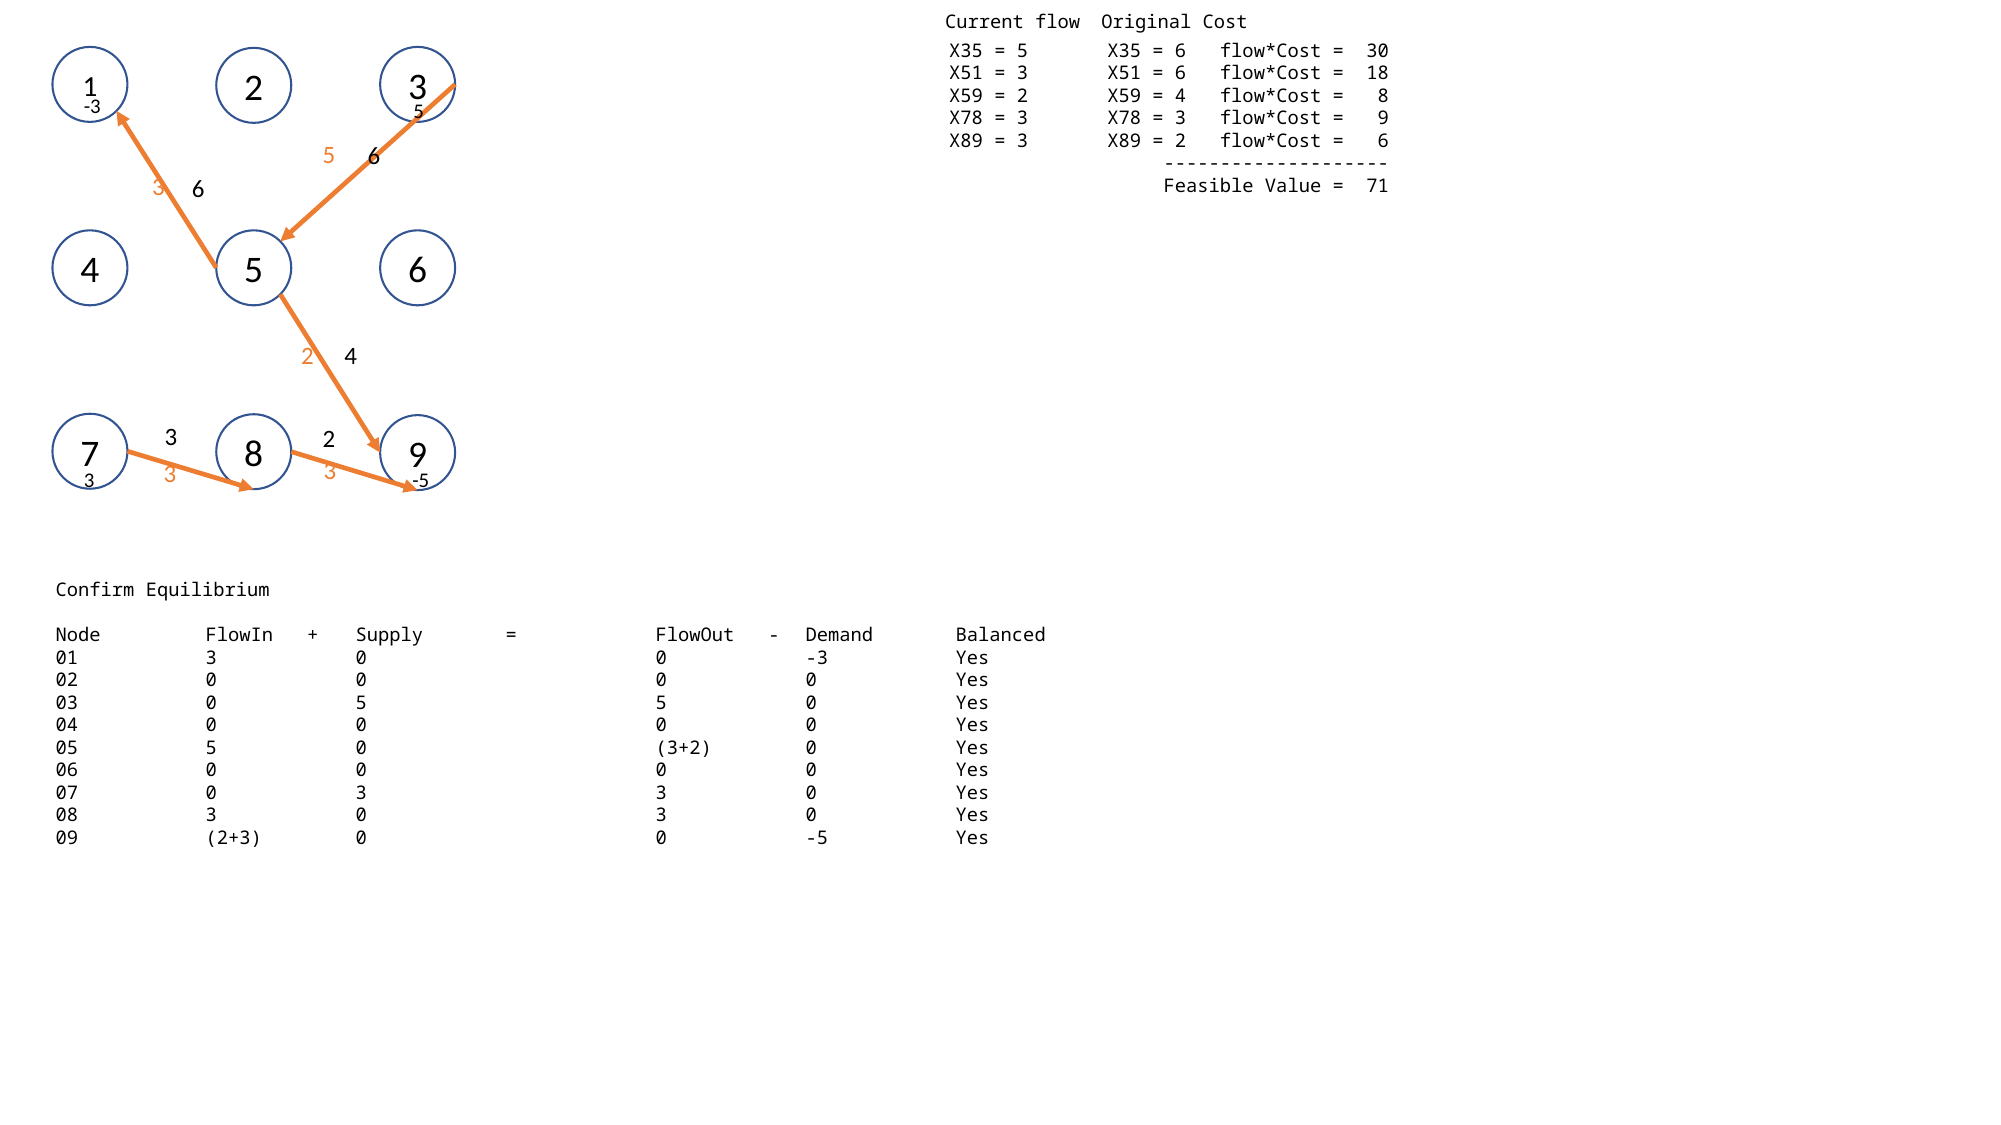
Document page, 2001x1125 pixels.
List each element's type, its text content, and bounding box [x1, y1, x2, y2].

text_box X35 = 6 flow*Cost = 30 X51 = 6 flow*Cost = 18 X59 = 4 flow*Cost = 8 X78 = 3 flow*Cost = 9 X89 = 2 flow*Cost = 6 -------------------- Feasible Value = 71 [1092, 31, 1646, 204]
text_box Original Cost [1086, 2, 1263, 40]
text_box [52, 46, 456, 500]
text_box Current flow [930, 2, 1086, 40]
text_box Confirm Equilibrium Node FlowIn + Supply = FlowOut - Demand Balanced 01 3 0 0 -3 Yes 02 0 0 0 0 Yes 03 0 5 5 0 Yes 04 0 0 0 0 Yes 05 5 0 (3+2) 0 Yes 06 0 0 0 0 Yes 07 0 3 3 0 Yes 08 3 0 3 0 Yes 09 (2+3) 0 0 -5 Yes [40, 570, 1091, 856]
text_box X35 = 5 X51 = 3 X59 = 2 X78 = 3 X89 = 3 [934, 40, 1091, 159]
